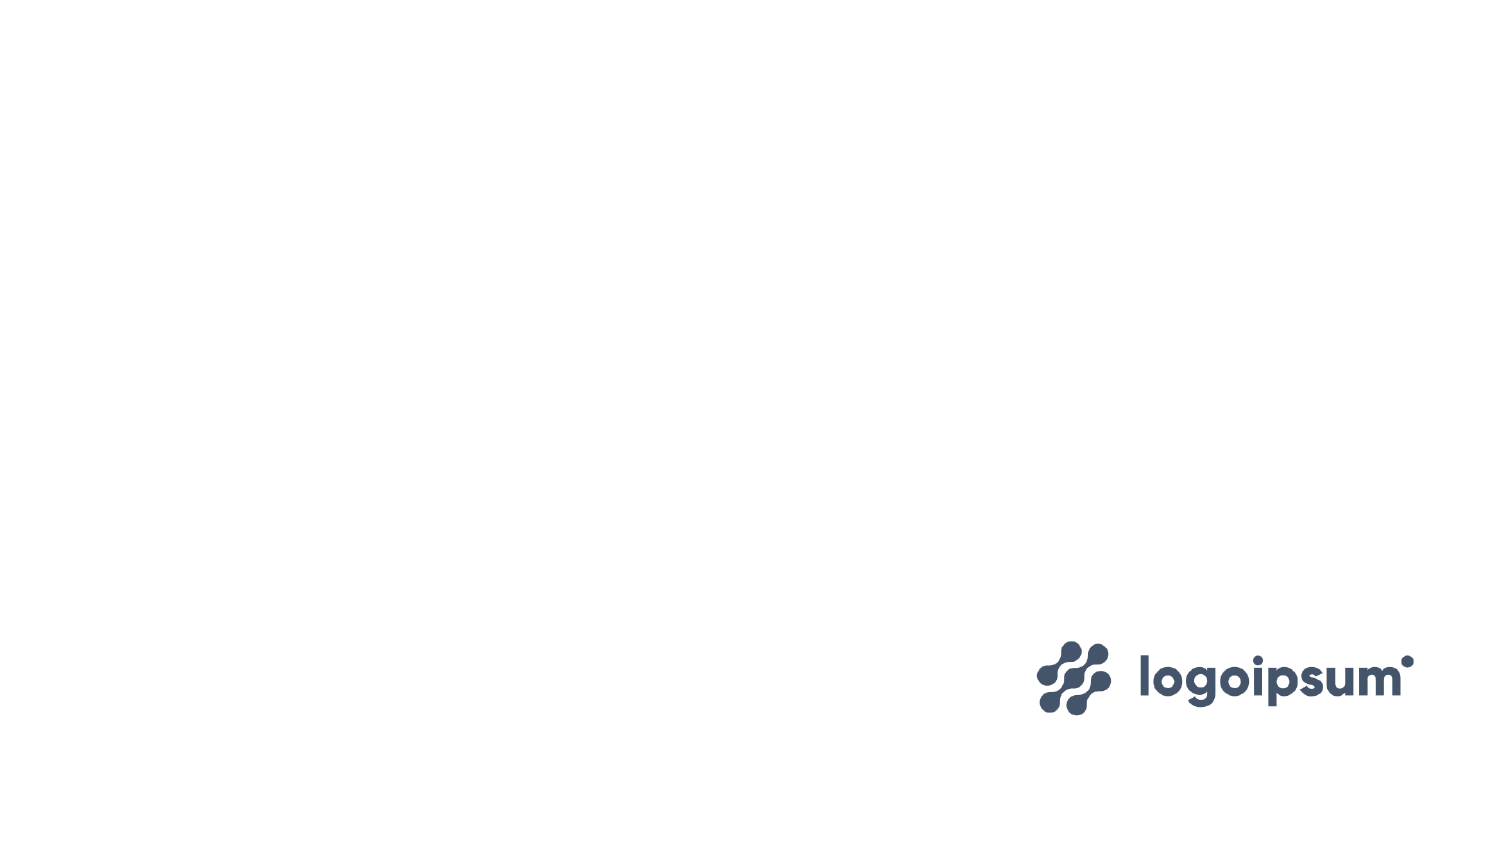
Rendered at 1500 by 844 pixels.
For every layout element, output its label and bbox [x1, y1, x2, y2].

picture [59, 59, 1441, 784]
